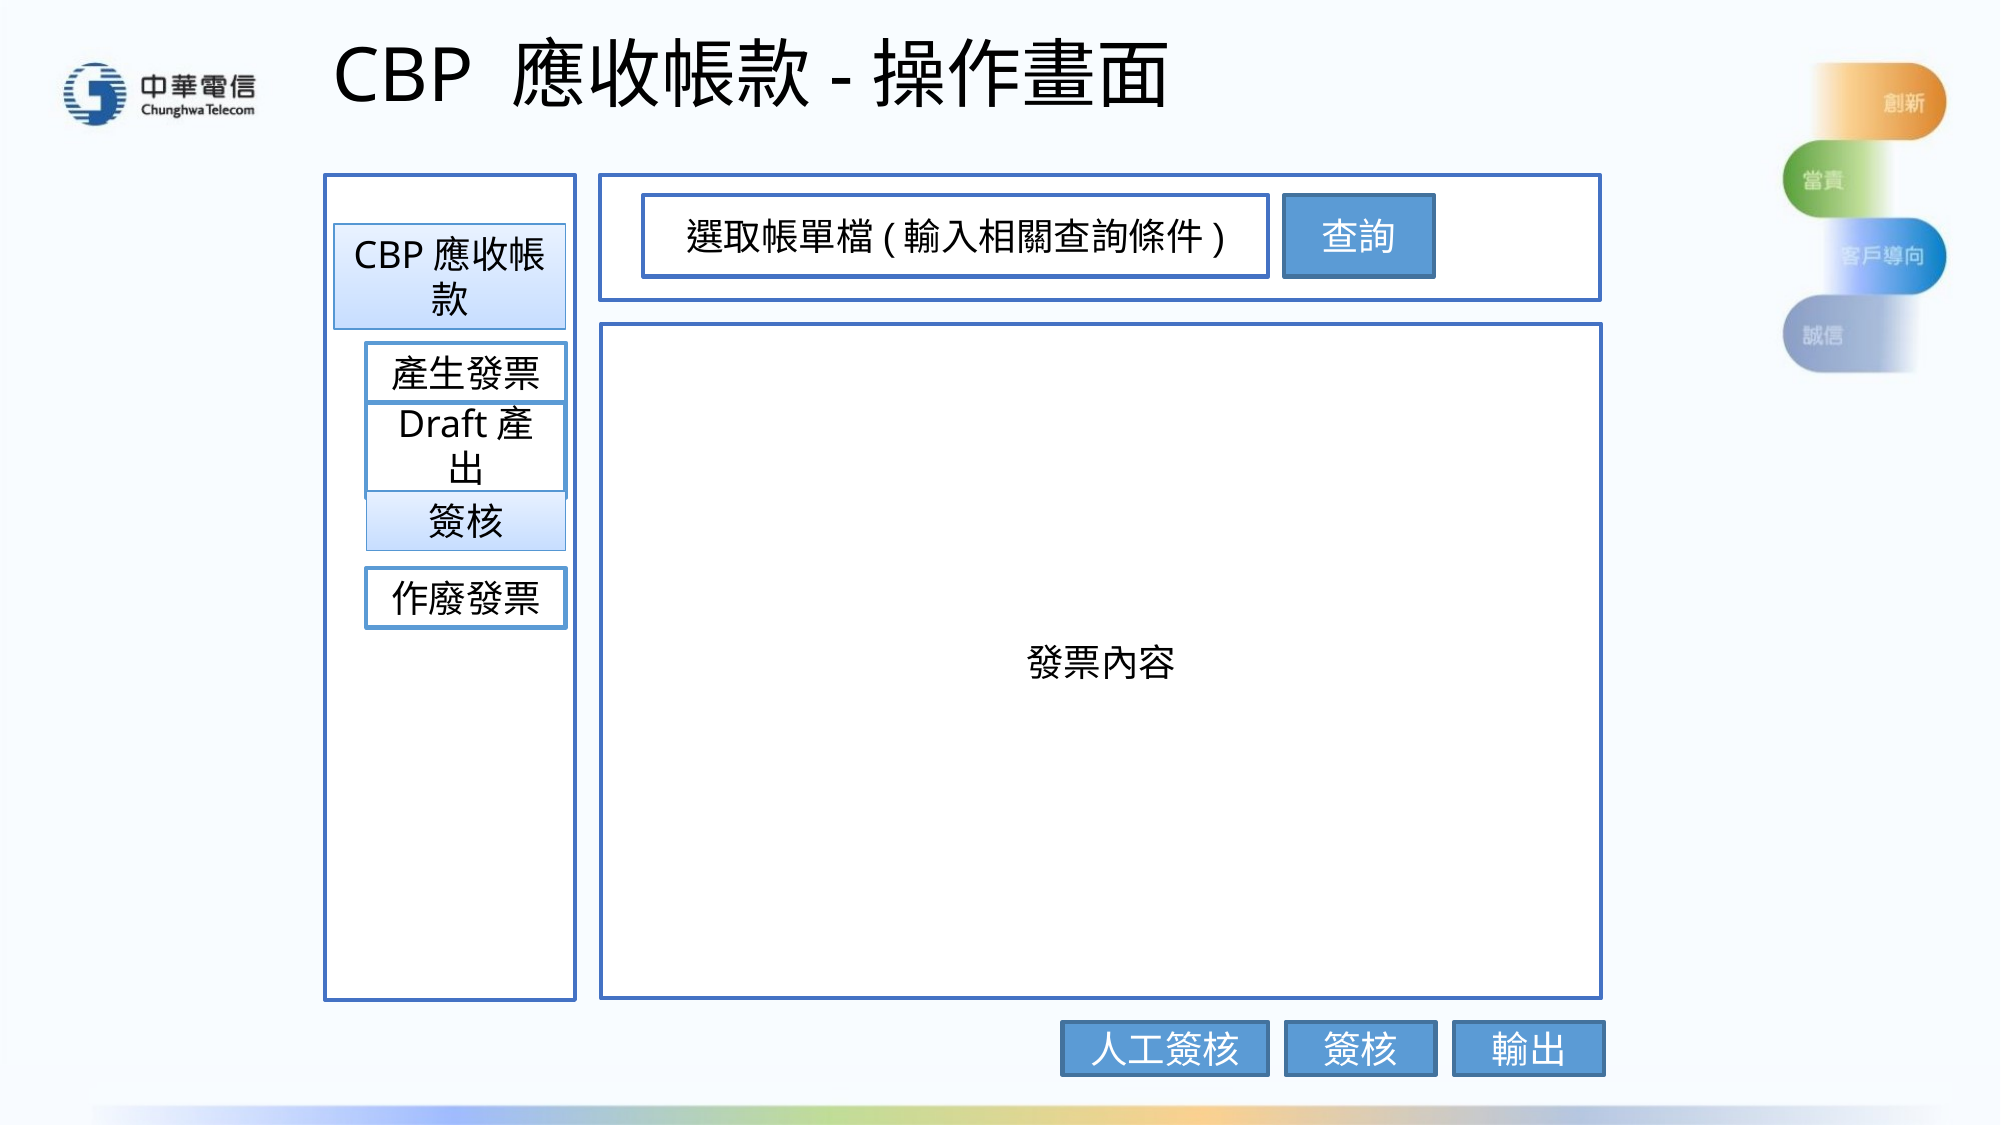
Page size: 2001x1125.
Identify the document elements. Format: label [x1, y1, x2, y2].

text_box [1060, 1020, 1270, 1077]
text_box [598, 173, 1602, 302]
text_box [599, 322, 1603, 1000]
title [324, 24, 1676, 131]
picture [0, 0, 2001, 1125]
text_box [1452, 1020, 1606, 1077]
text_box [324, 174, 576, 1001]
text_box [1284, 1020, 1438, 1077]
